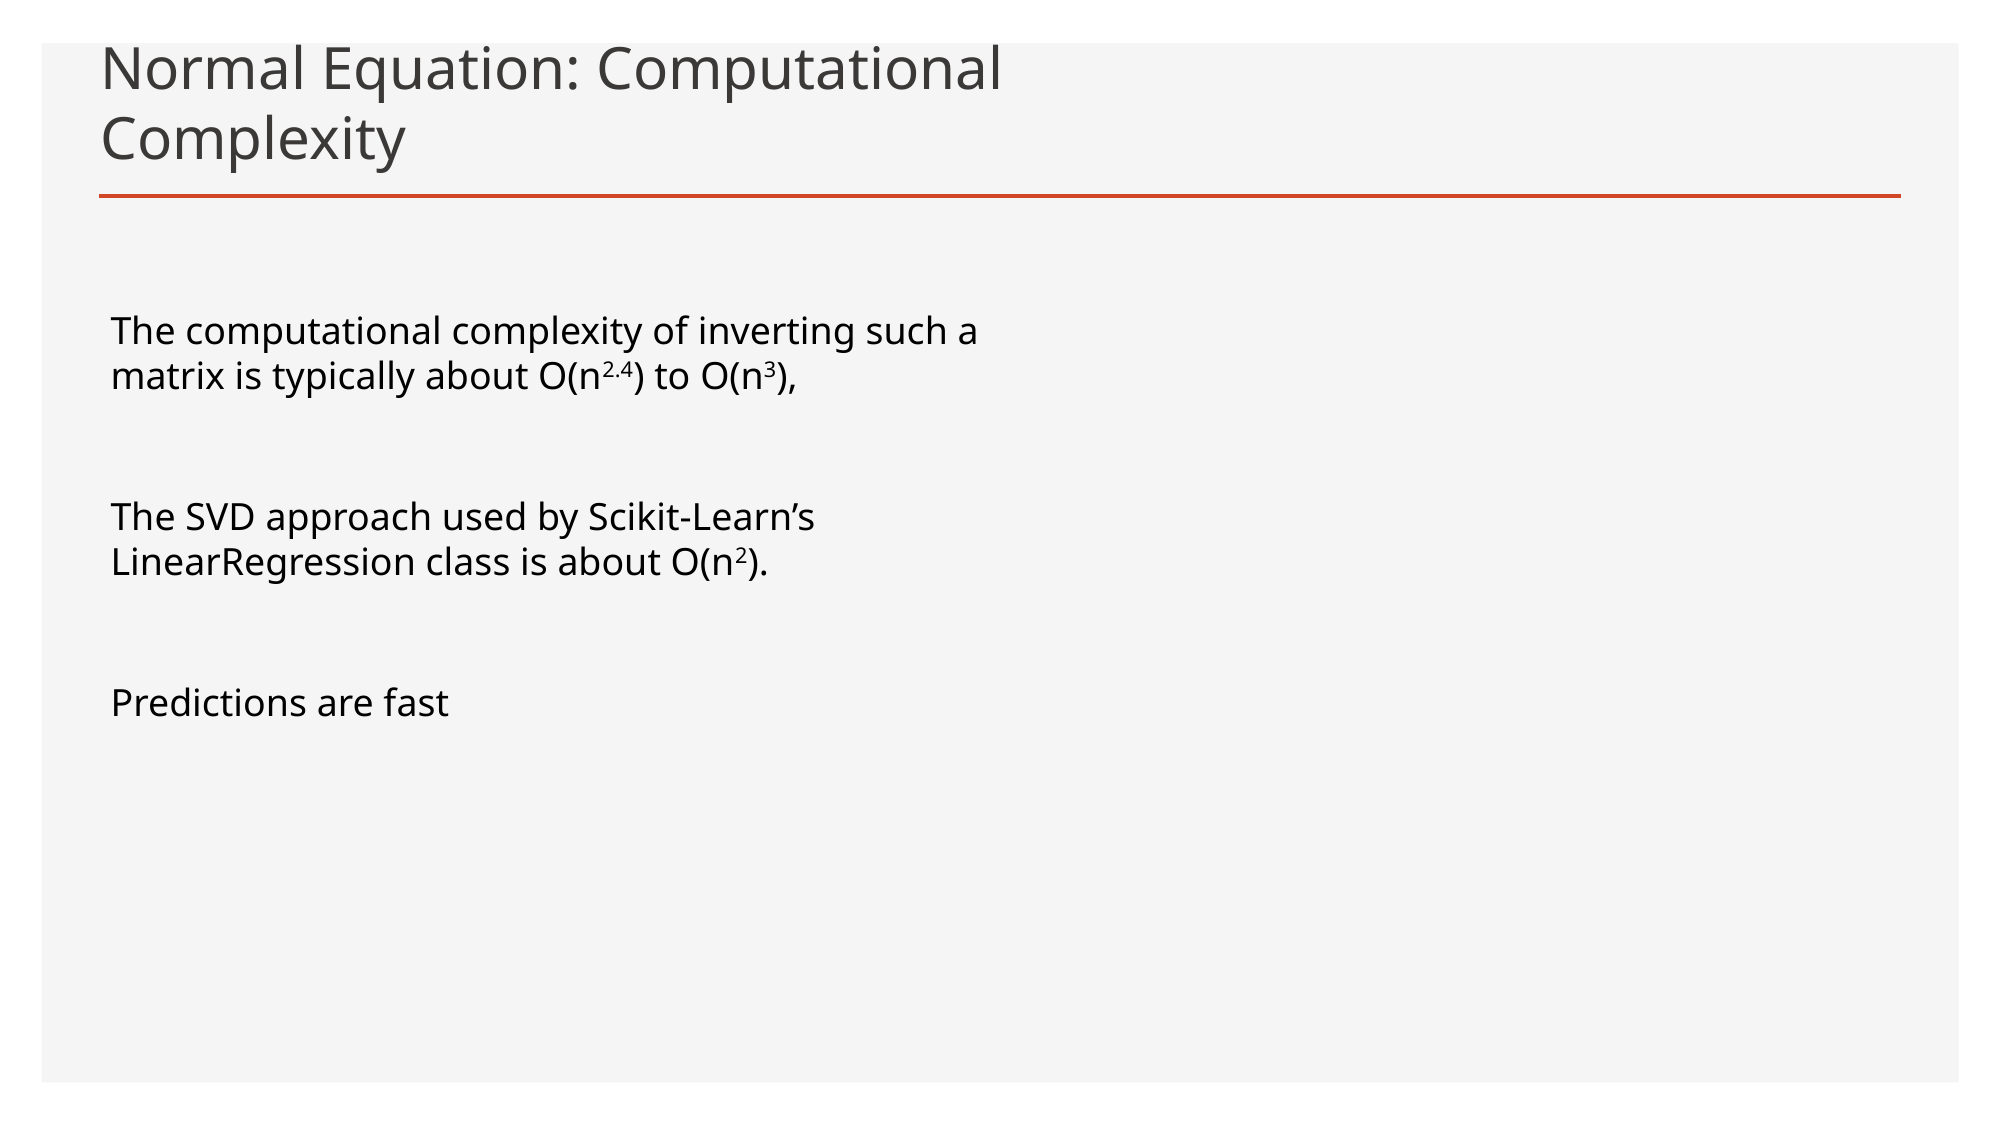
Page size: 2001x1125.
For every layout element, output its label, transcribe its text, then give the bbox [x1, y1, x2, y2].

text_box The SVD approach used by Scikit-Learn’s LinearRegression class is about O(n2). [95, 485, 1096, 590]
text_box The computational complexity of inverting such a matrix is typically about O(n2.4) to O(n3), [95, 299, 1096, 404]
title Normal Equation: Computational Complexity [85, 73, 1214, 179]
text_box Predictions are fast [95, 671, 1096, 731]
